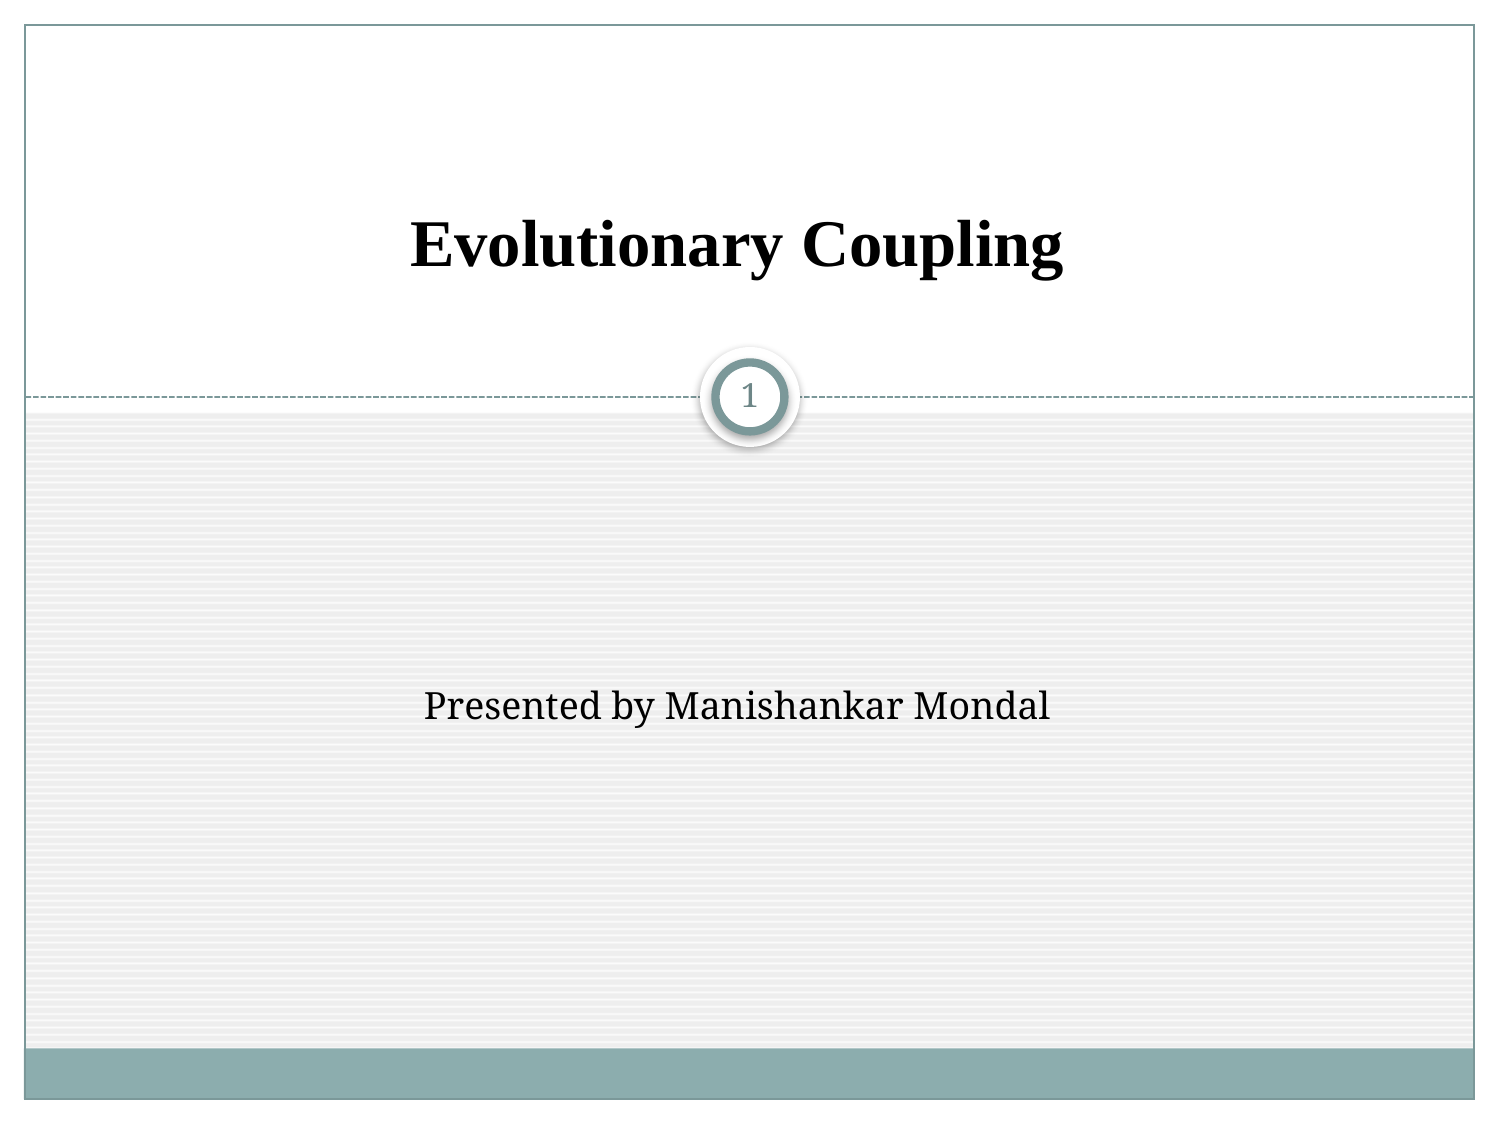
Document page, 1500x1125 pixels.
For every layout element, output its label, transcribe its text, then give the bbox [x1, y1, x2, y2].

slide_number 1 [712, 360, 788, 434]
text_box Presented by Manishankar Mondal [362, 674, 1113, 735]
title Evolutionary Coupling [50, 50, 1425, 288]
